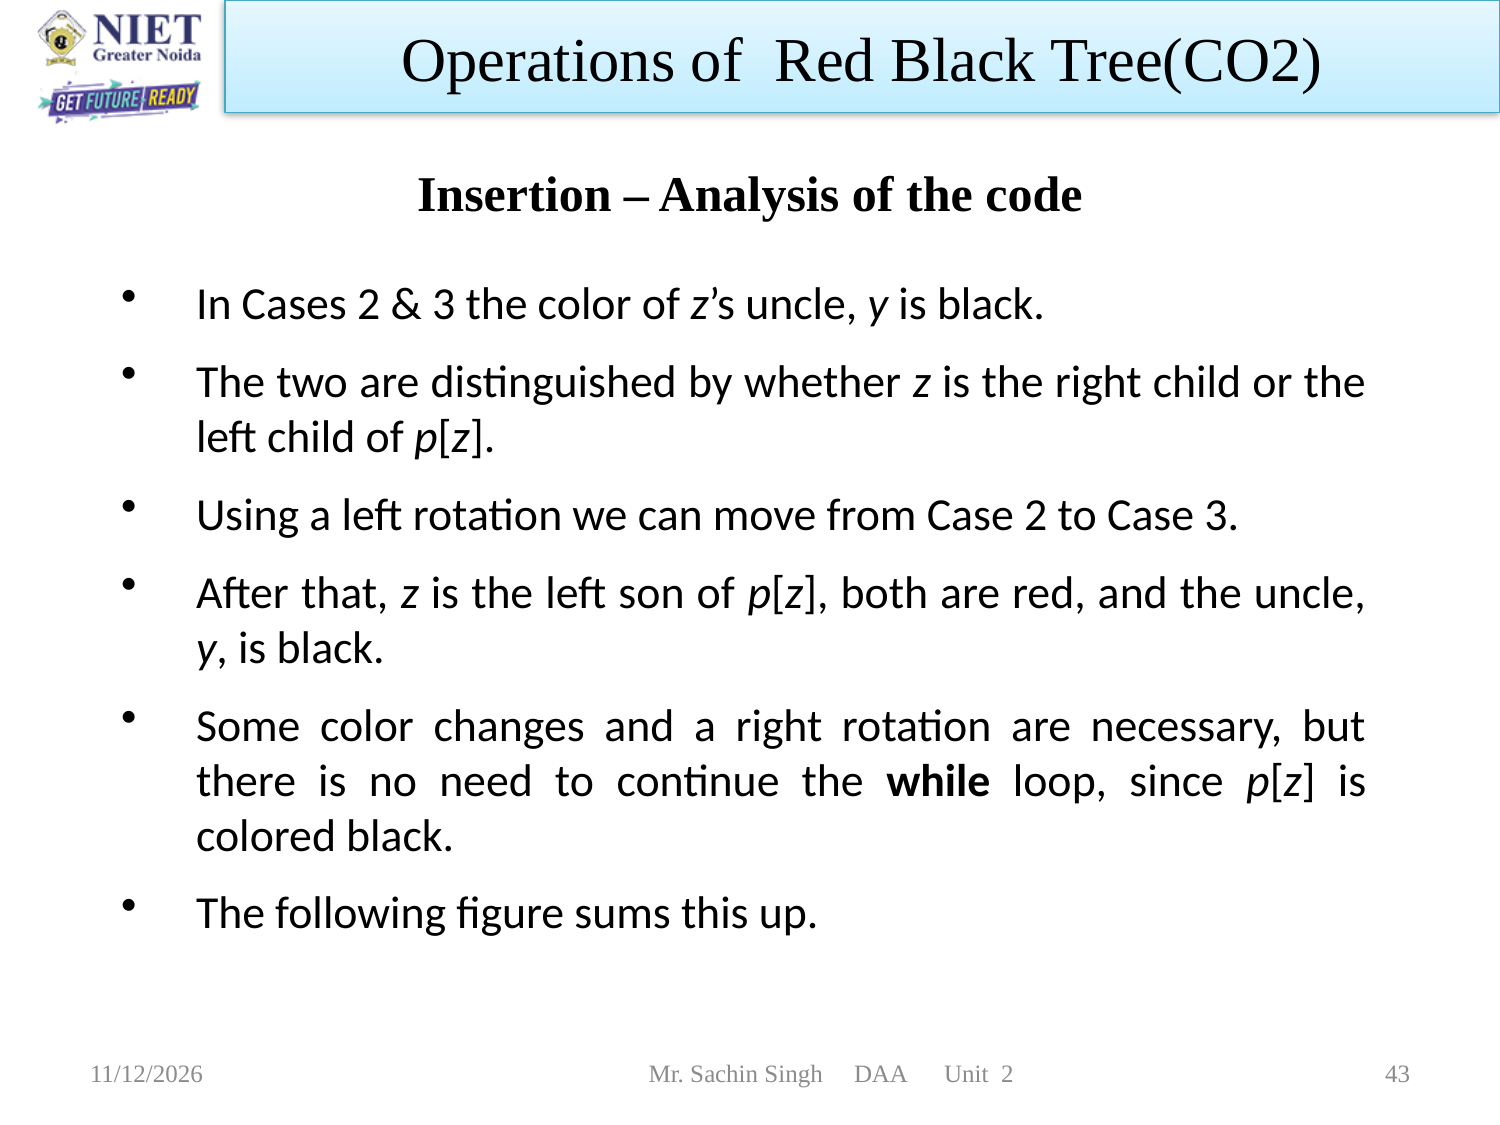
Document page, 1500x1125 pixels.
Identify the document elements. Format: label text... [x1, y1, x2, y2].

footer Mr. Sachin Singh DAA Unit 2 [512, 1042, 1150, 1103]
list [75, 262, 1425, 407]
picture [0, 0, 238, 135]
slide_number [75, 1042, 425, 1103]
list [75, 408, 1425, 1005]
title Insertion – Analysis of the code [116, 153, 1380, 216]
text_box In Cases 2 & 3 the color of z’s uncle, y is black. The two are distinguished by whether z is the right child or the left child of p[z]. Using a left rotation we can move from Case 2 to Case 3. After that, z is the left son of p[z], both are red, and the uncle, y, is black. Some color changes and a right rotation are necessary, but there is no need to continue the while loop, since p[z] is colored black. The following figure sums this up. [106, 266, 1382, 946]
slide_number 43 [1150, 1042, 1425, 1103]
text_box Operations of Red Black Tree(CO2) [238, 0, 1500, 113]
